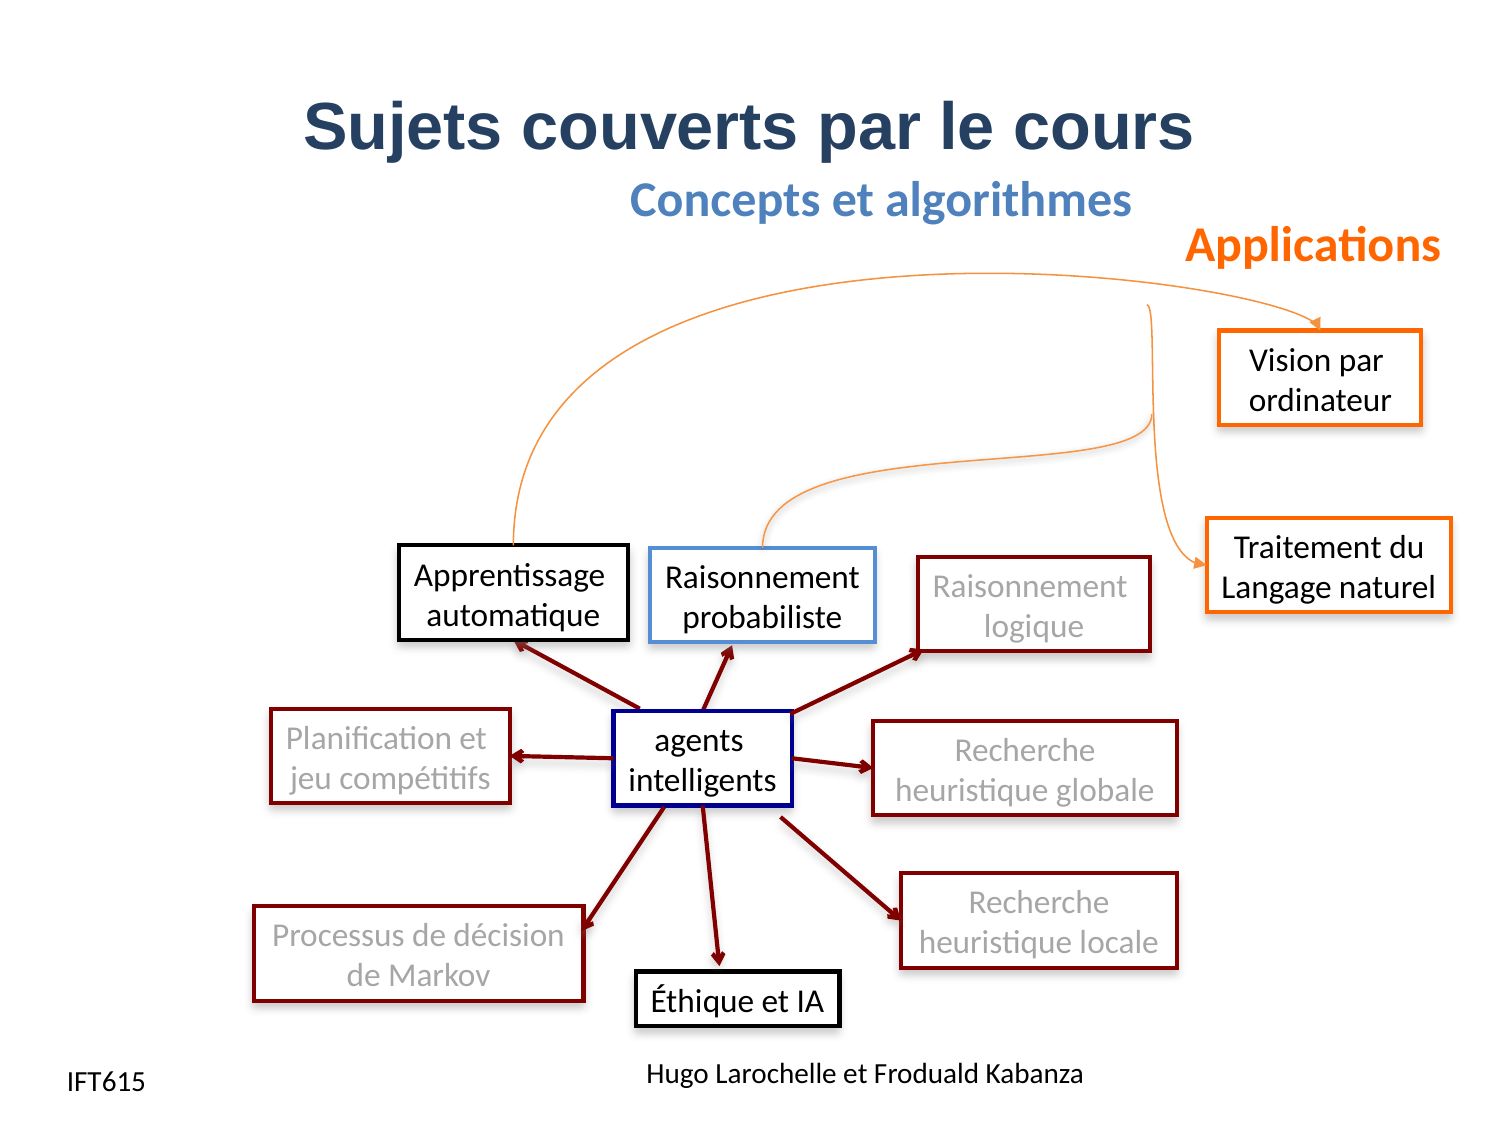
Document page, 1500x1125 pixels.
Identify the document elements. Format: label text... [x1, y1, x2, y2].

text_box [513, 330, 884, 546]
text_box Recherche heuristique locale [901, 873, 1177, 968]
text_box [702, 806, 720, 967]
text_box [702, 645, 733, 712]
text_box Processus de décision de Markov [253, 906, 584, 1001]
text_box Éthique et IA [635, 971, 840, 1027]
text_box agents intelligents [613, 710, 792, 806]
title Sujets couverts par le cours [37, 64, 1462, 181]
footer Hugo Larochelle et Froduald Kabanza [606, 1041, 1125, 1102]
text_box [581, 806, 665, 932]
slide_number IFT615 [51, 1049, 402, 1110]
text_box Recherche heuristique globale [873, 720, 1177, 816]
text_box Planification et jeu compétitifs [270, 708, 510, 804]
text_box Applications [1170, 203, 1457, 279]
text_box Apprentissage automatique [398, 545, 628, 640]
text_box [513, 641, 640, 709]
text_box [792, 758, 874, 769]
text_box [1045, 405, 1307, 465]
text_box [510, 756, 613, 760]
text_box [889, 285, 1025, 676]
text_box Raisonnement probabiliste [650, 554, 875, 643]
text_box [1029, 330, 1422, 546]
text_box Concepts et algorithmes [615, 158, 1148, 234]
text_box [780, 816, 902, 922]
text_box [789, 649, 924, 715]
text_box Traitement du Langage naturel [1206, 517, 1452, 613]
text_box Raisonnement logique [1029, 556, 1151, 652]
